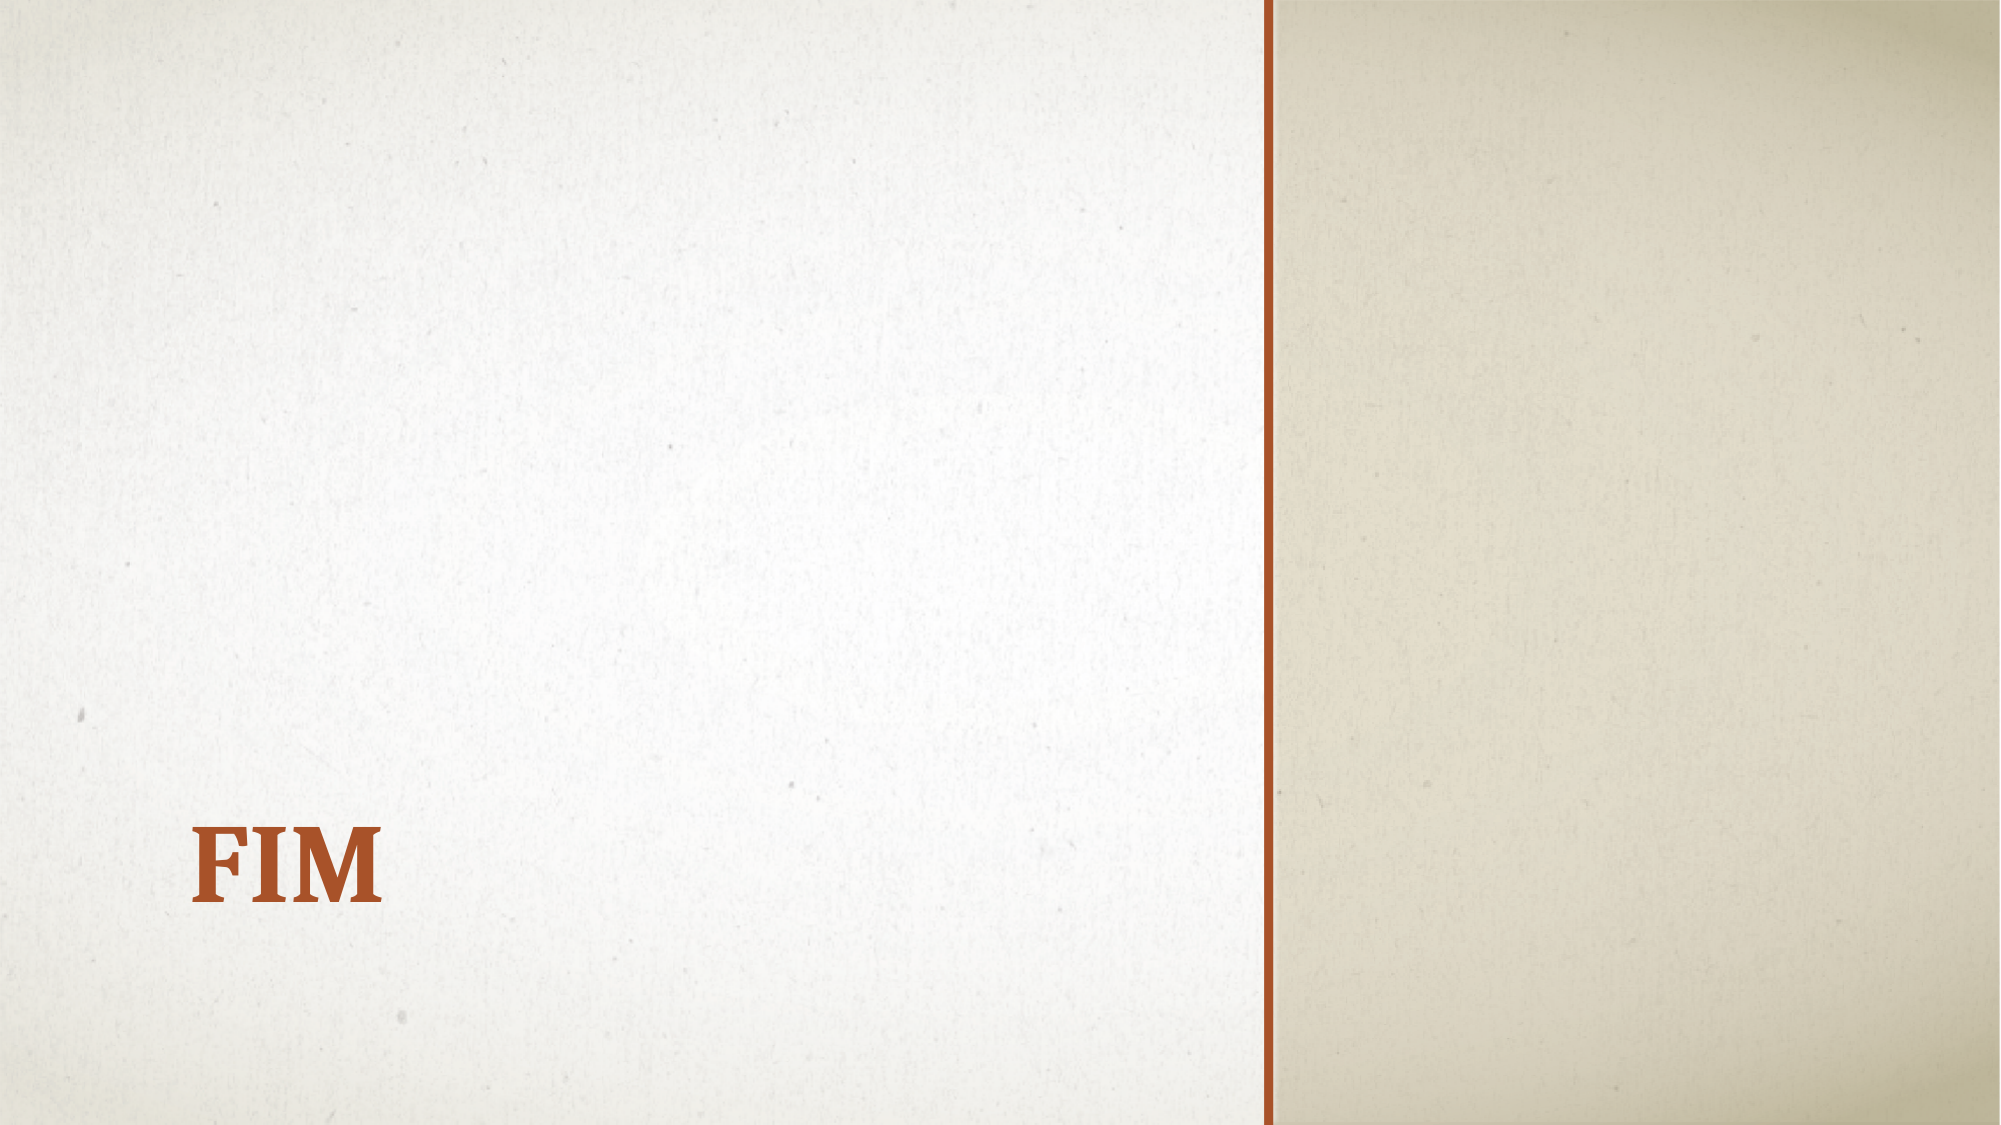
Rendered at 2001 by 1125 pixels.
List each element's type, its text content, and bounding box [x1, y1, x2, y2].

title Fim [174, 256, 1150, 932]
picture [0, 0, 1264, 1125]
picture [1274, 0, 2001, 1125]
